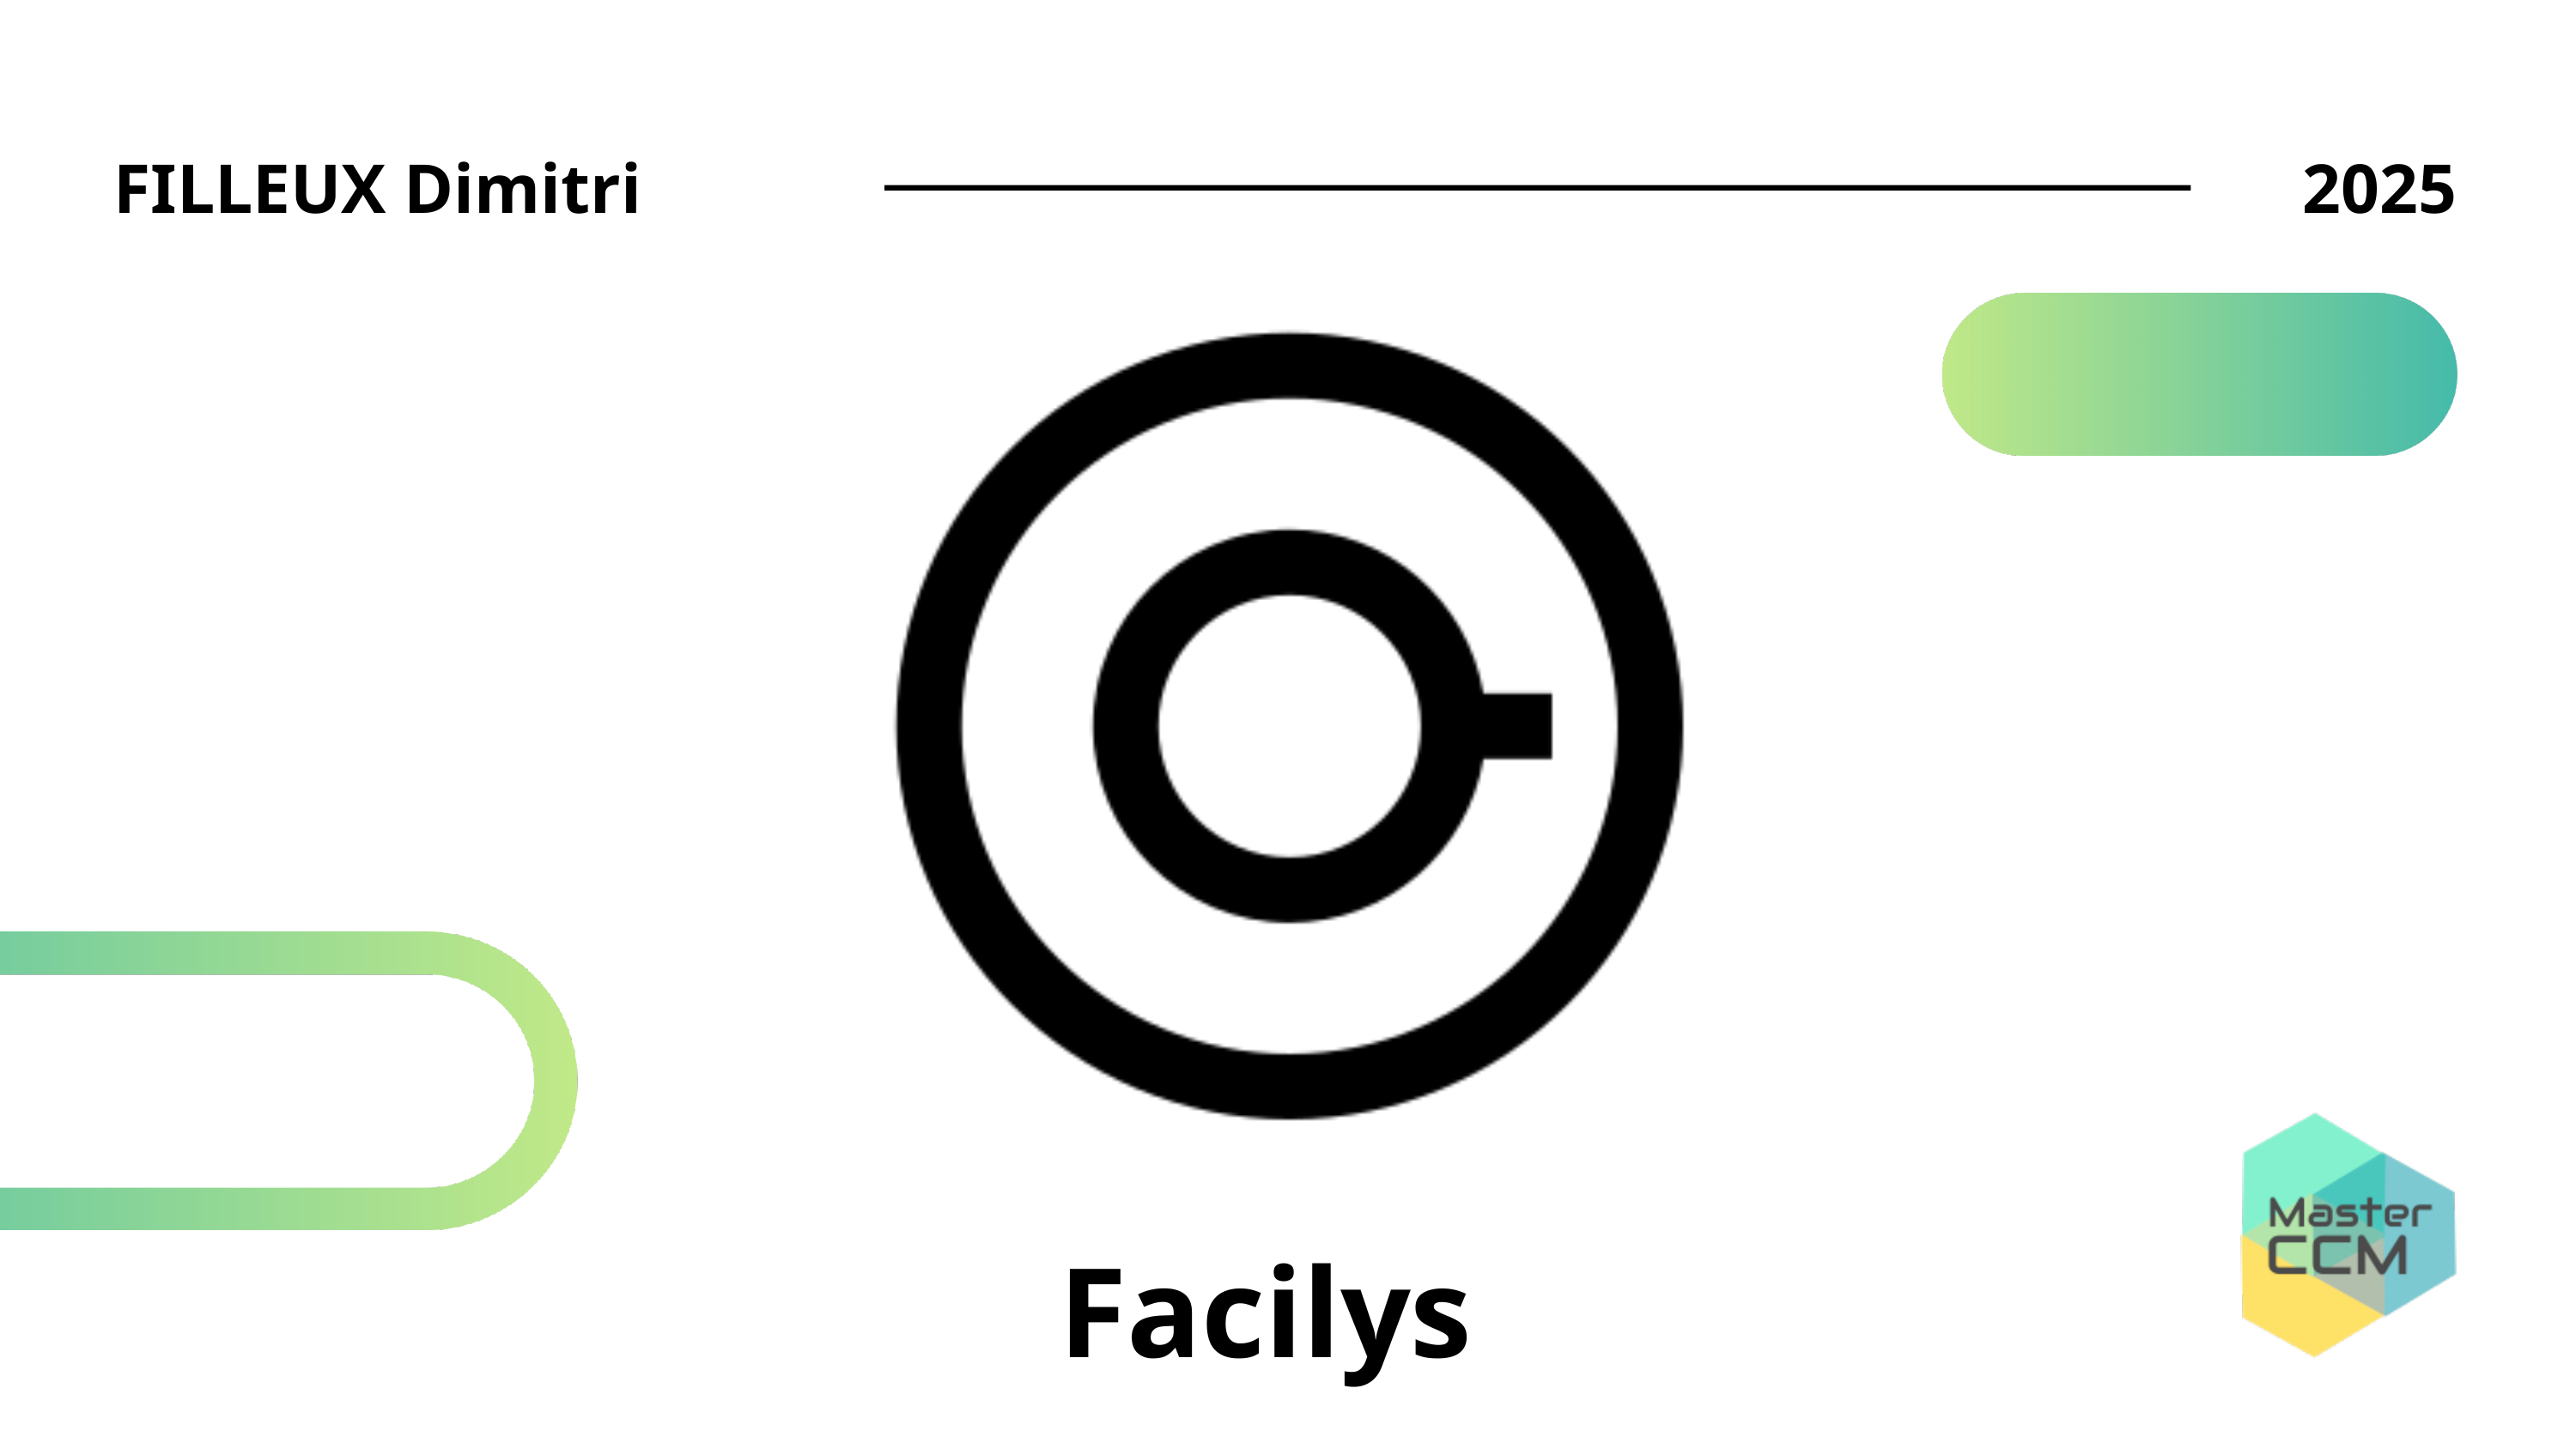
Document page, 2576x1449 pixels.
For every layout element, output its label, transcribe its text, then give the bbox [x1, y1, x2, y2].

text_box [0, 931, 578, 1230]
text_box Facilys [1059, 1209, 1517, 1383]
text_box [1941, 293, 2458, 456]
text_box 2025 [1923, 132, 2458, 227]
text_box FILLEUX Dimitri [113, 132, 1004, 227]
text_box [882, 318, 1694, 1131]
text_box [2190, 1076, 2507, 1393]
